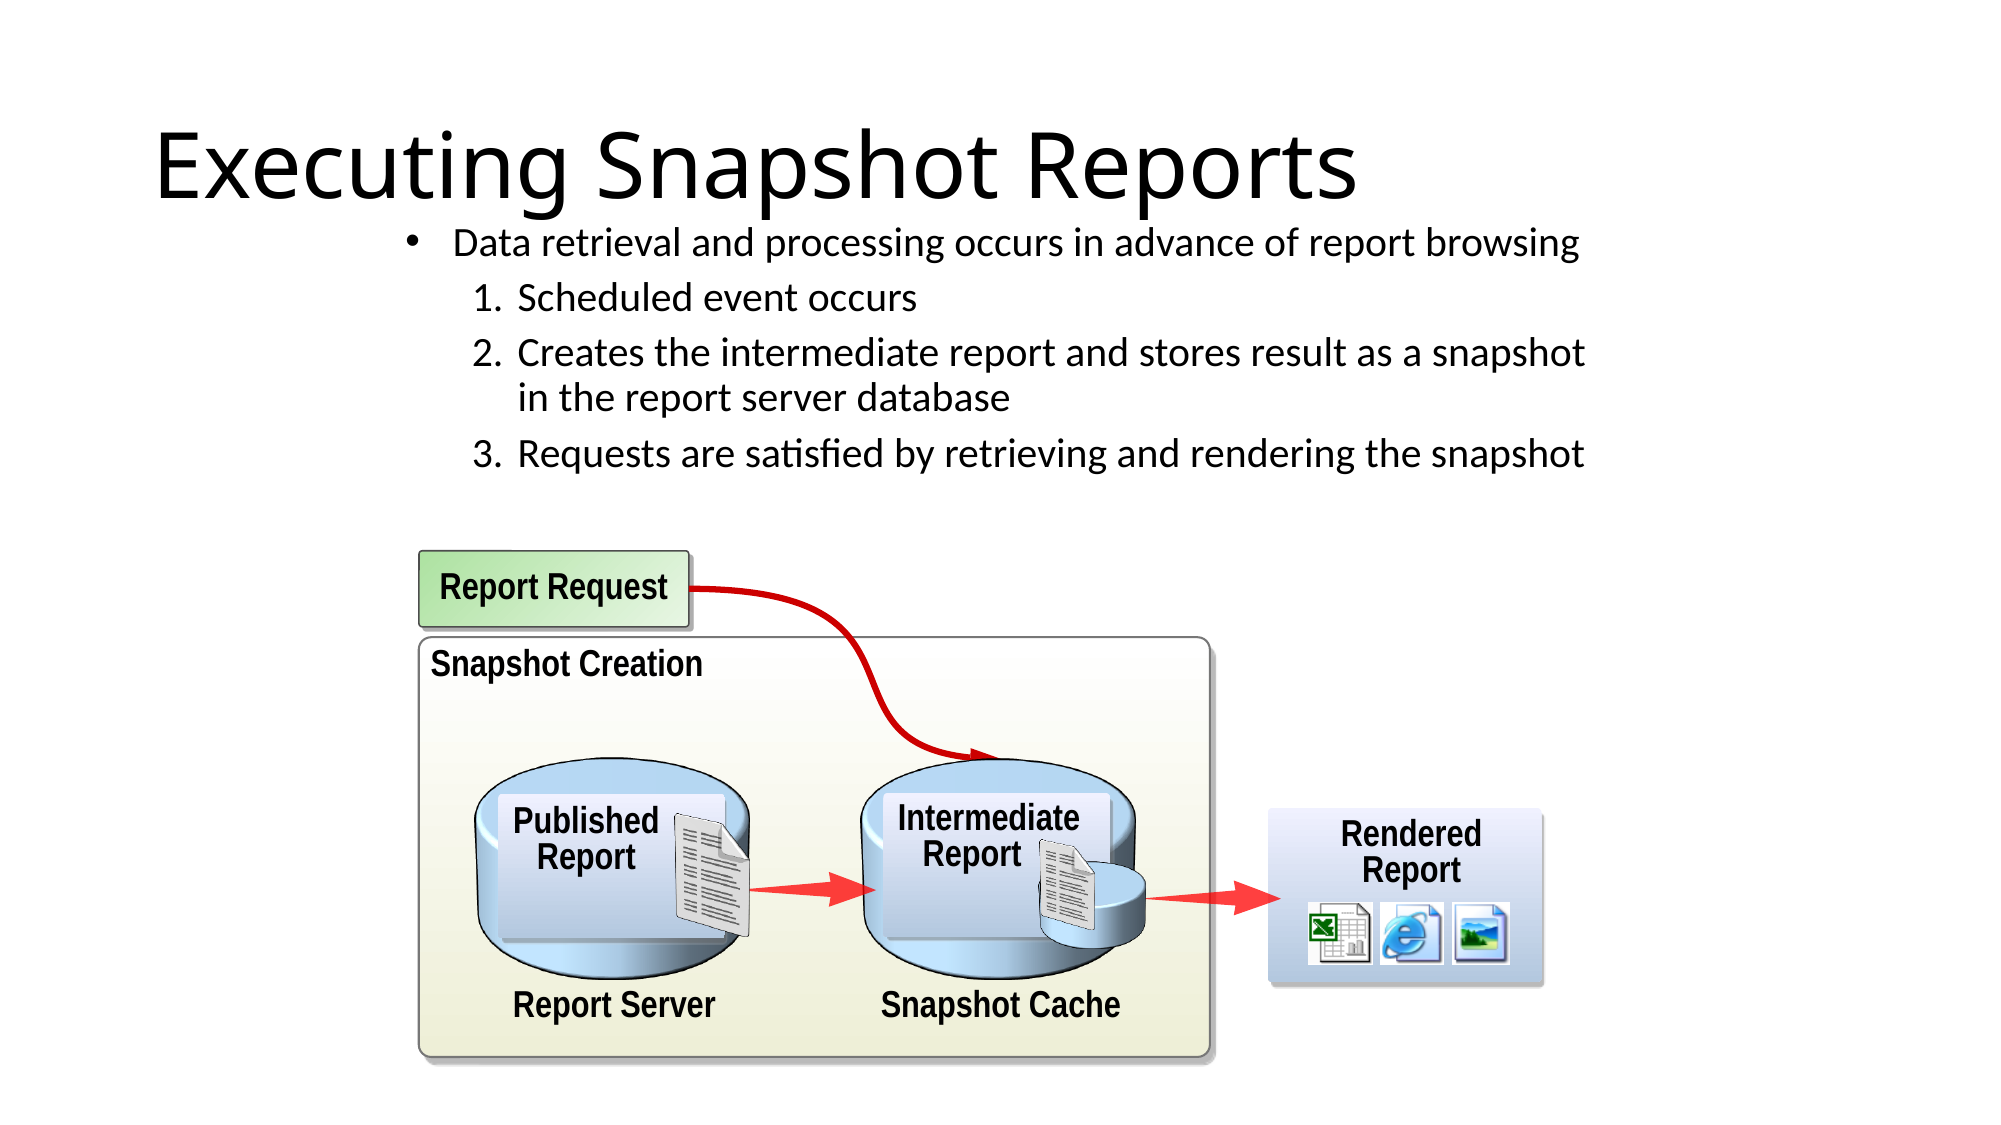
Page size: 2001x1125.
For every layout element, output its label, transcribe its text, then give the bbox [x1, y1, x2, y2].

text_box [489, 793, 750, 939]
text_box [750, 871, 860, 907]
picture [860, 758, 1136, 980]
title Executing Snapshot Reports [137, 59, 1863, 278]
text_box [1140, 807, 1542, 982]
text_box Snapshot Cache [801, 980, 1201, 1032]
list Data retrieval and processing occurs in advance of report browsing Scheduled event occurs Creates the intermediate report and stores result as a snapshot in the report server database Requests are satisfied by retrieving and rendering the snapshot [390, 212, 1613, 609]
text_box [418, 550, 1002, 760]
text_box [879, 792, 1146, 949]
text_box [418, 760, 1210, 1057]
text_box Report Server [445, 980, 784, 1032]
picture [474, 757, 750, 980]
text_box [1002, 637, 1210, 807]
